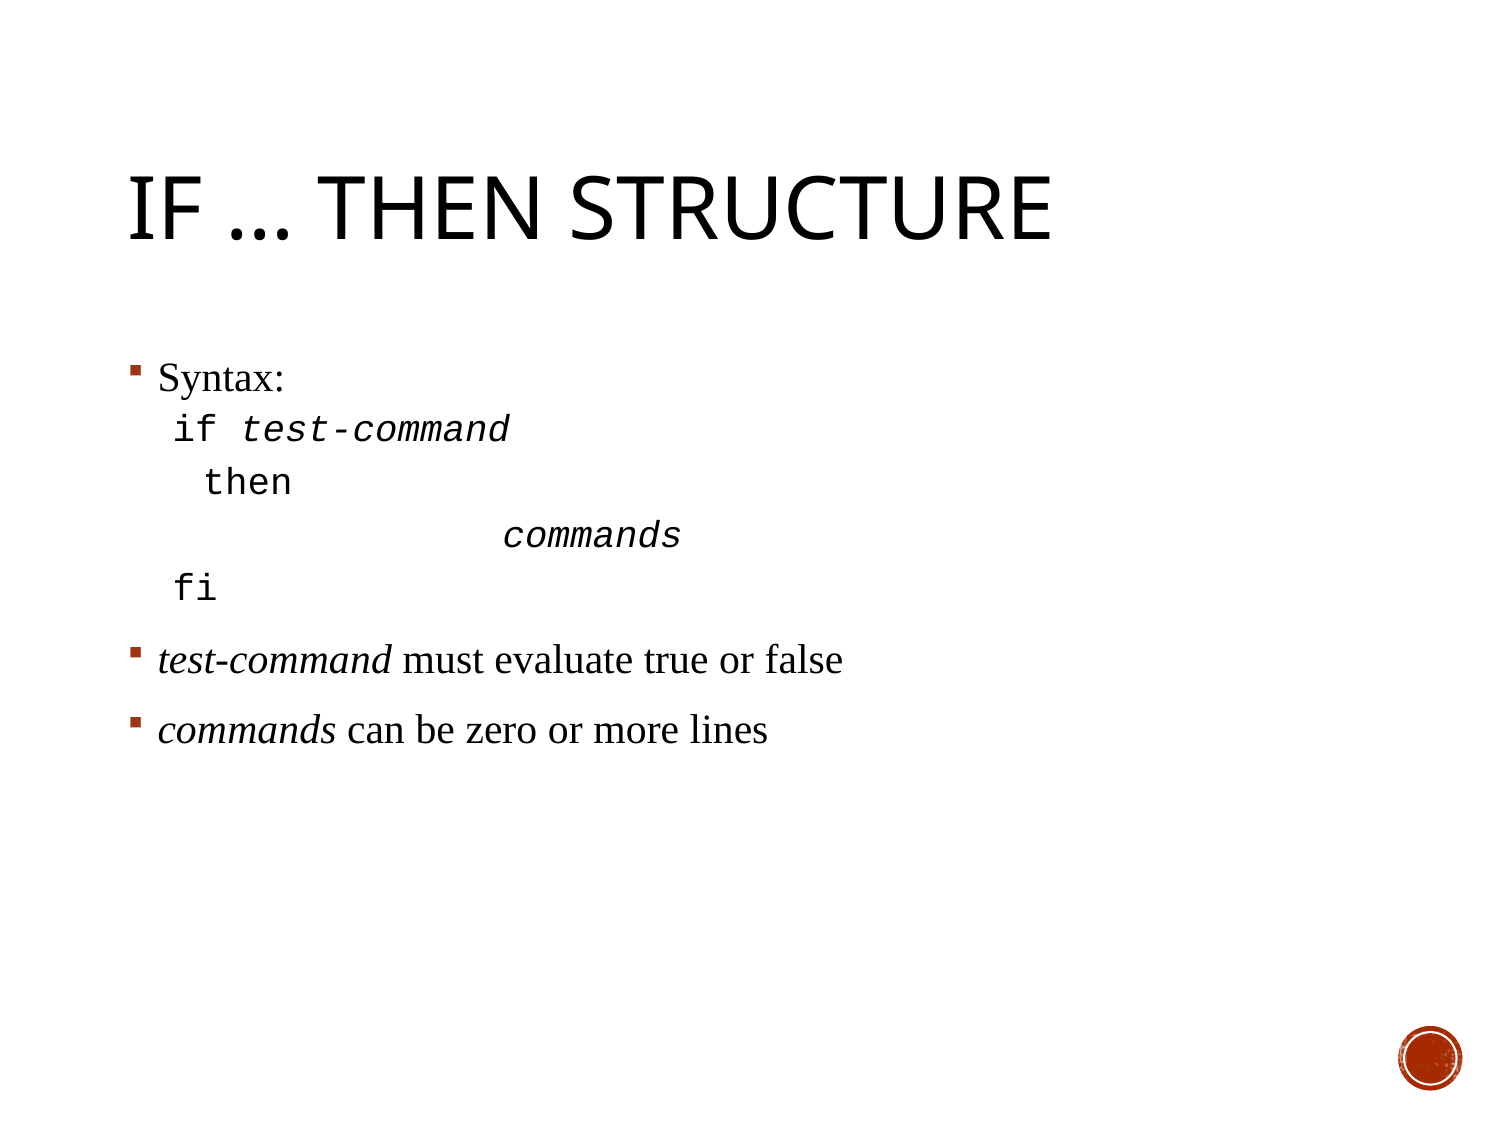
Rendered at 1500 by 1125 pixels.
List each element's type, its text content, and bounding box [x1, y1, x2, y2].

title if … then structure [112, 79, 1388, 344]
list Syntax: if test-command then commands fi test-command must evaluate true or false commands can be zero or more lines [112, 348, 1388, 1013]
